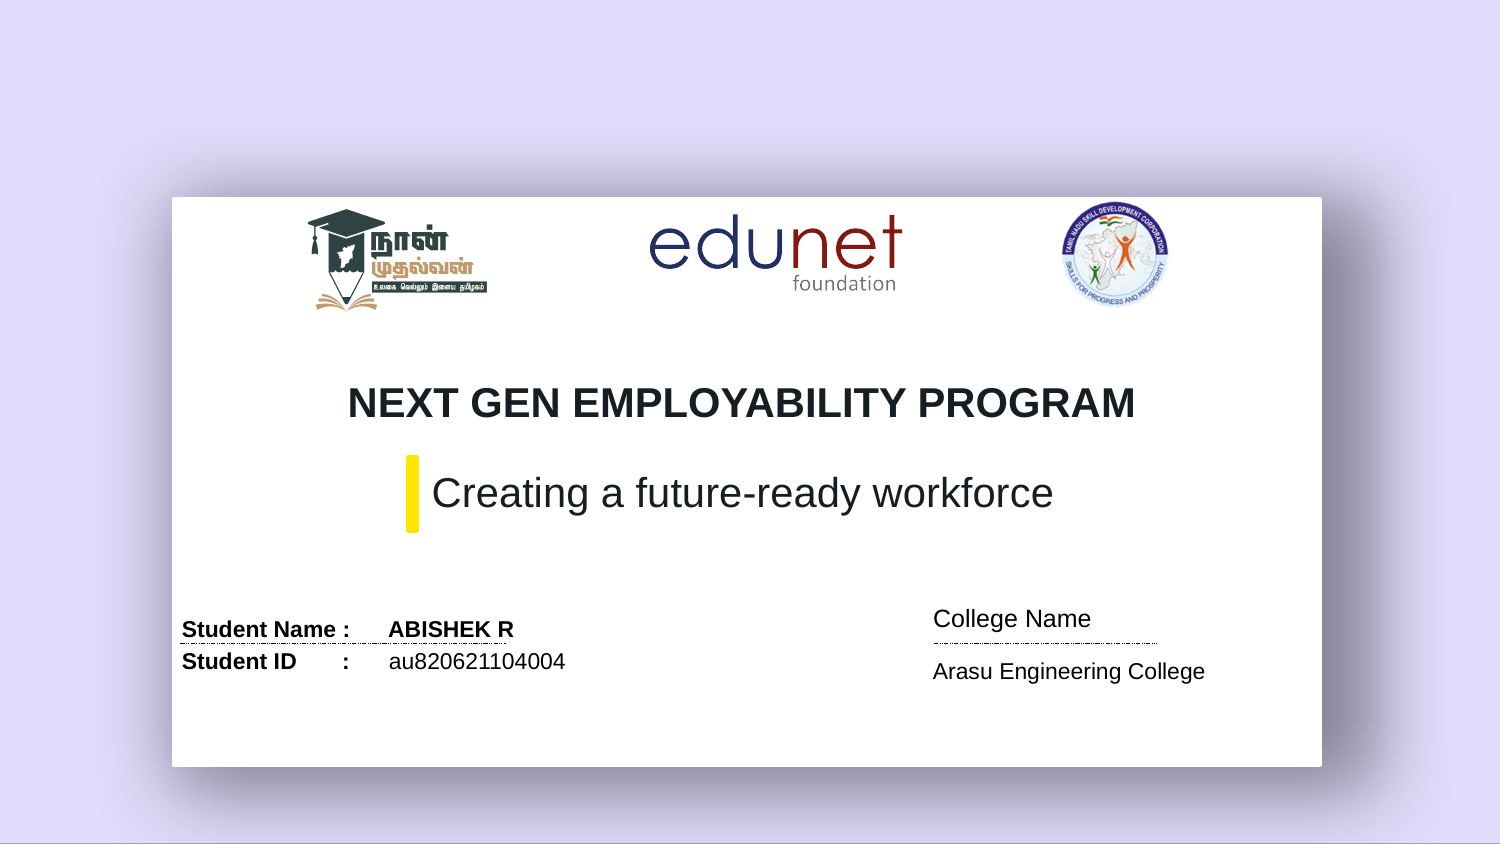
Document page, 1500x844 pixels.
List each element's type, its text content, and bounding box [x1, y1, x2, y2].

text_box [172, 197, 1322, 767]
text_box Creating a future-ready workforce [416, 458, 1077, 524]
picture [644, 210, 905, 296]
text_box NEXT GEN EMPLOYABILITY PROGRAM [332, 368, 1158, 434]
picture [300, 204, 490, 315]
text_box [406, 455, 419, 533]
text_box College Name [918, 595, 1158, 640]
text_box Arasu Engineering College [918, 648, 1262, 692]
text_box Student Name : ABISHEK R Student ID : au820621104004 [167, 607, 621, 682]
text_box [0, 0, 1500, 844]
picture [1059, 198, 1170, 309]
